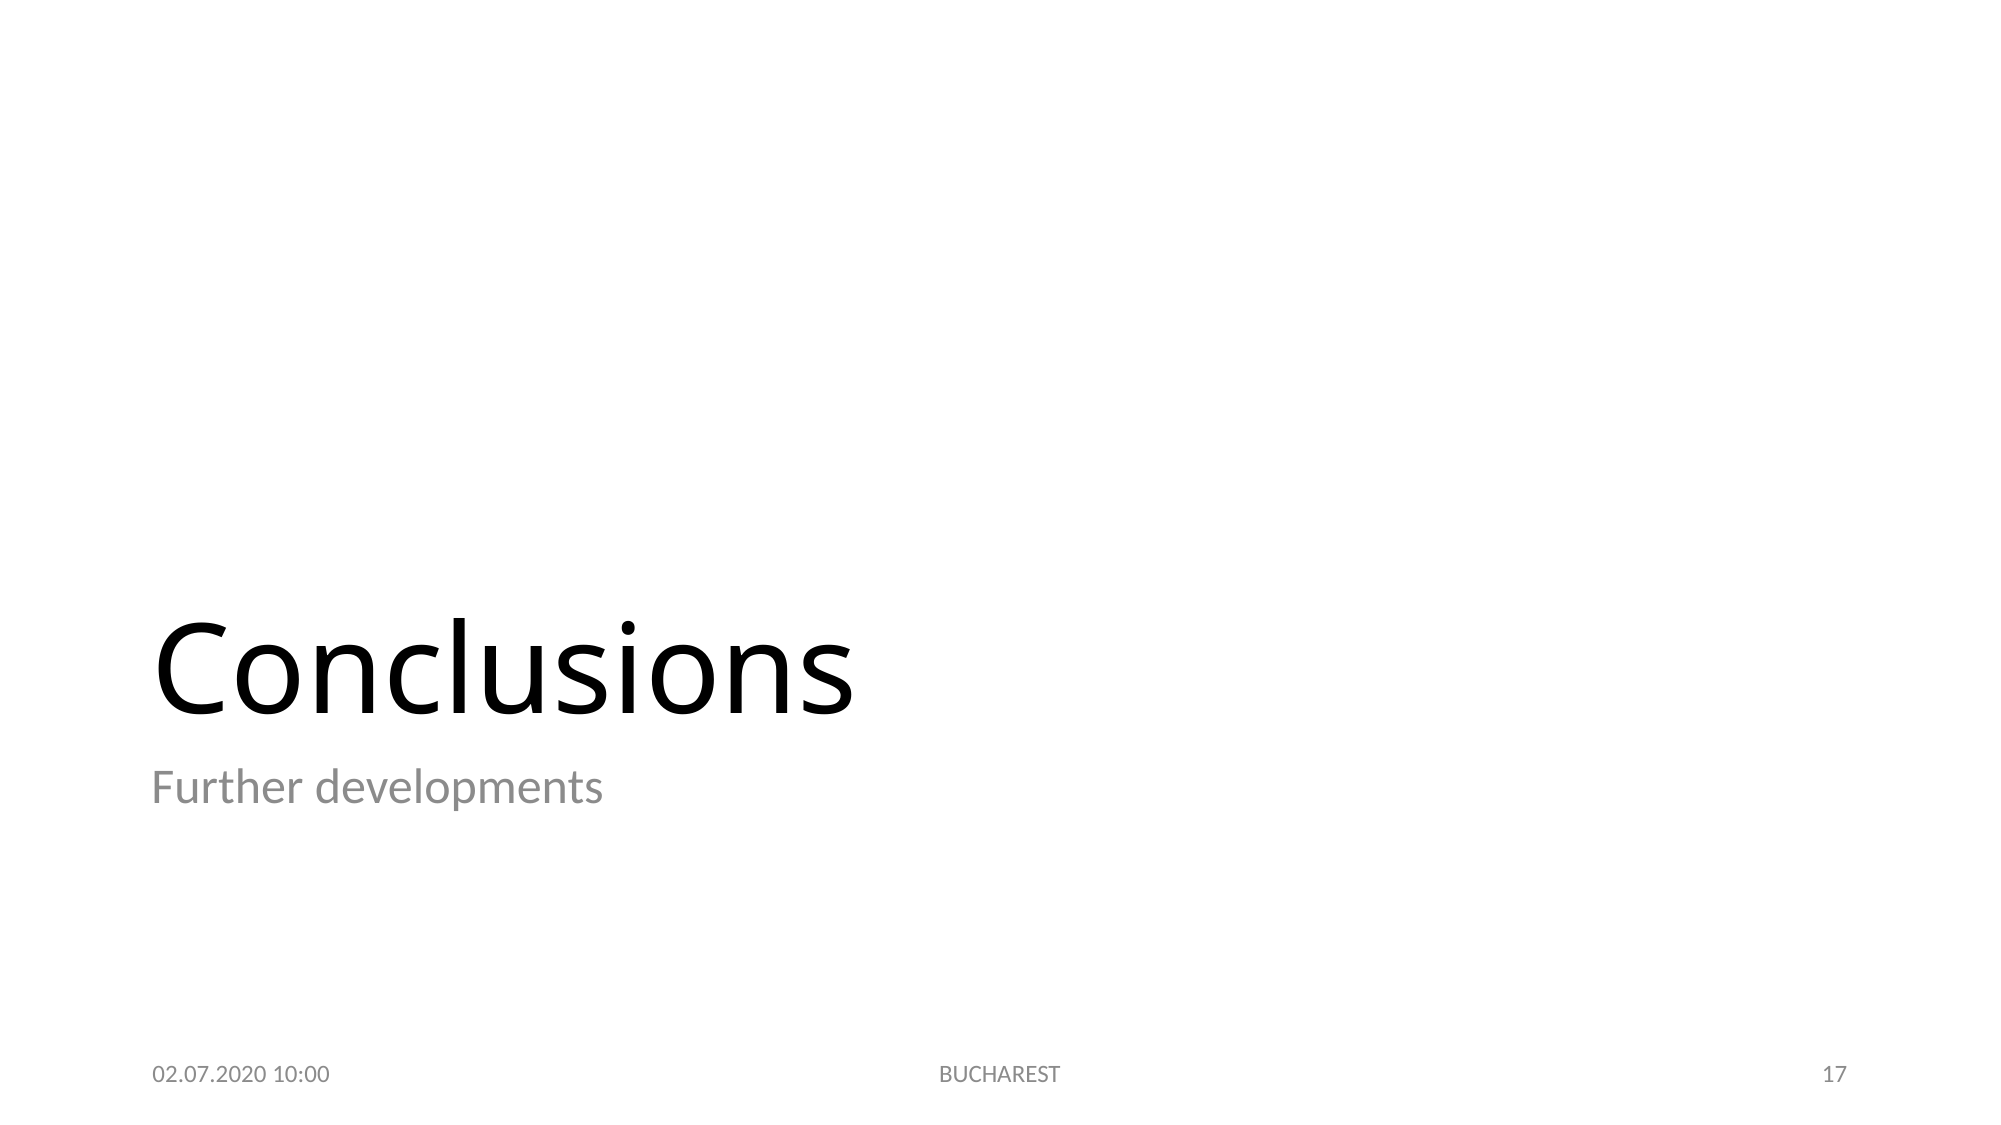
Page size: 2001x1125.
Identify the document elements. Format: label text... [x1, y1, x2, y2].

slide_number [137, 1042, 588, 1103]
title Conclusions [136, 280, 1862, 749]
slide_number 17 [1412, 1042, 1863, 1103]
footer BUCHAREST [662, 1042, 1338, 1103]
list Further developments [136, 752, 1862, 999]
